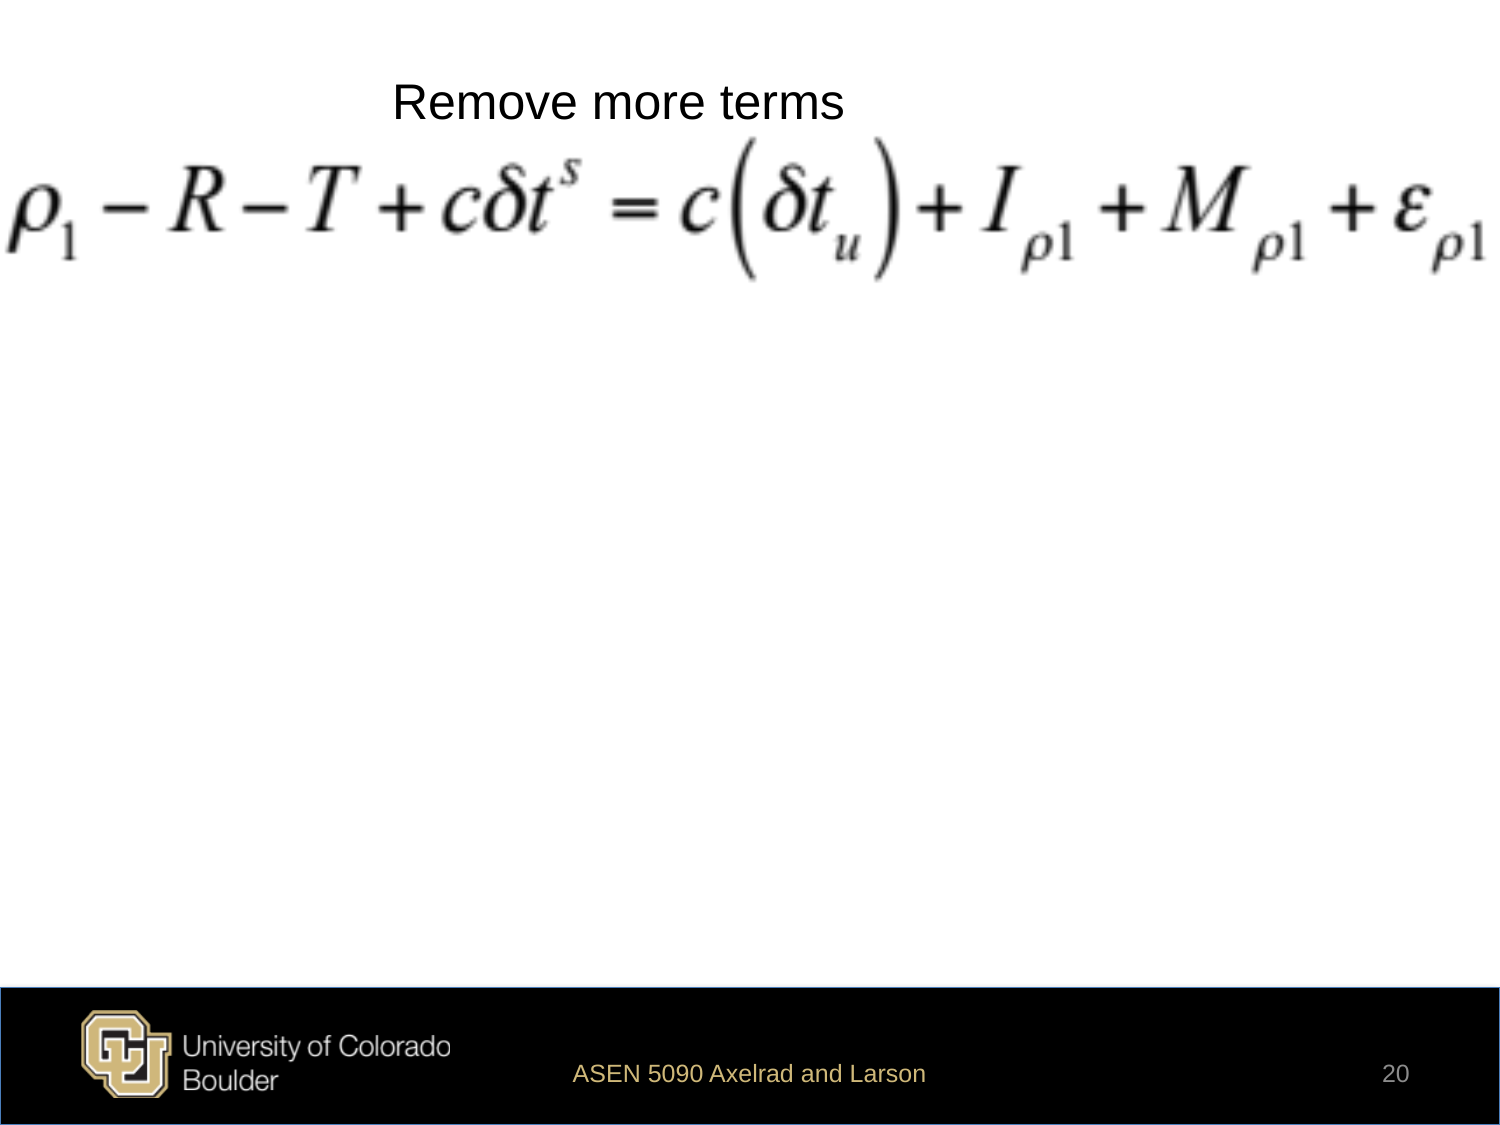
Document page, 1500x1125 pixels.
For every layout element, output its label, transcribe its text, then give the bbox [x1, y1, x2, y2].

slide_number 20 [1074, 1042, 1425, 1103]
text_box Remove more terms [377, 62, 861, 123]
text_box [0, 124, 1490, 288]
footer ASEN 5090 Axelrad and Larson [512, 1042, 988, 1103]
